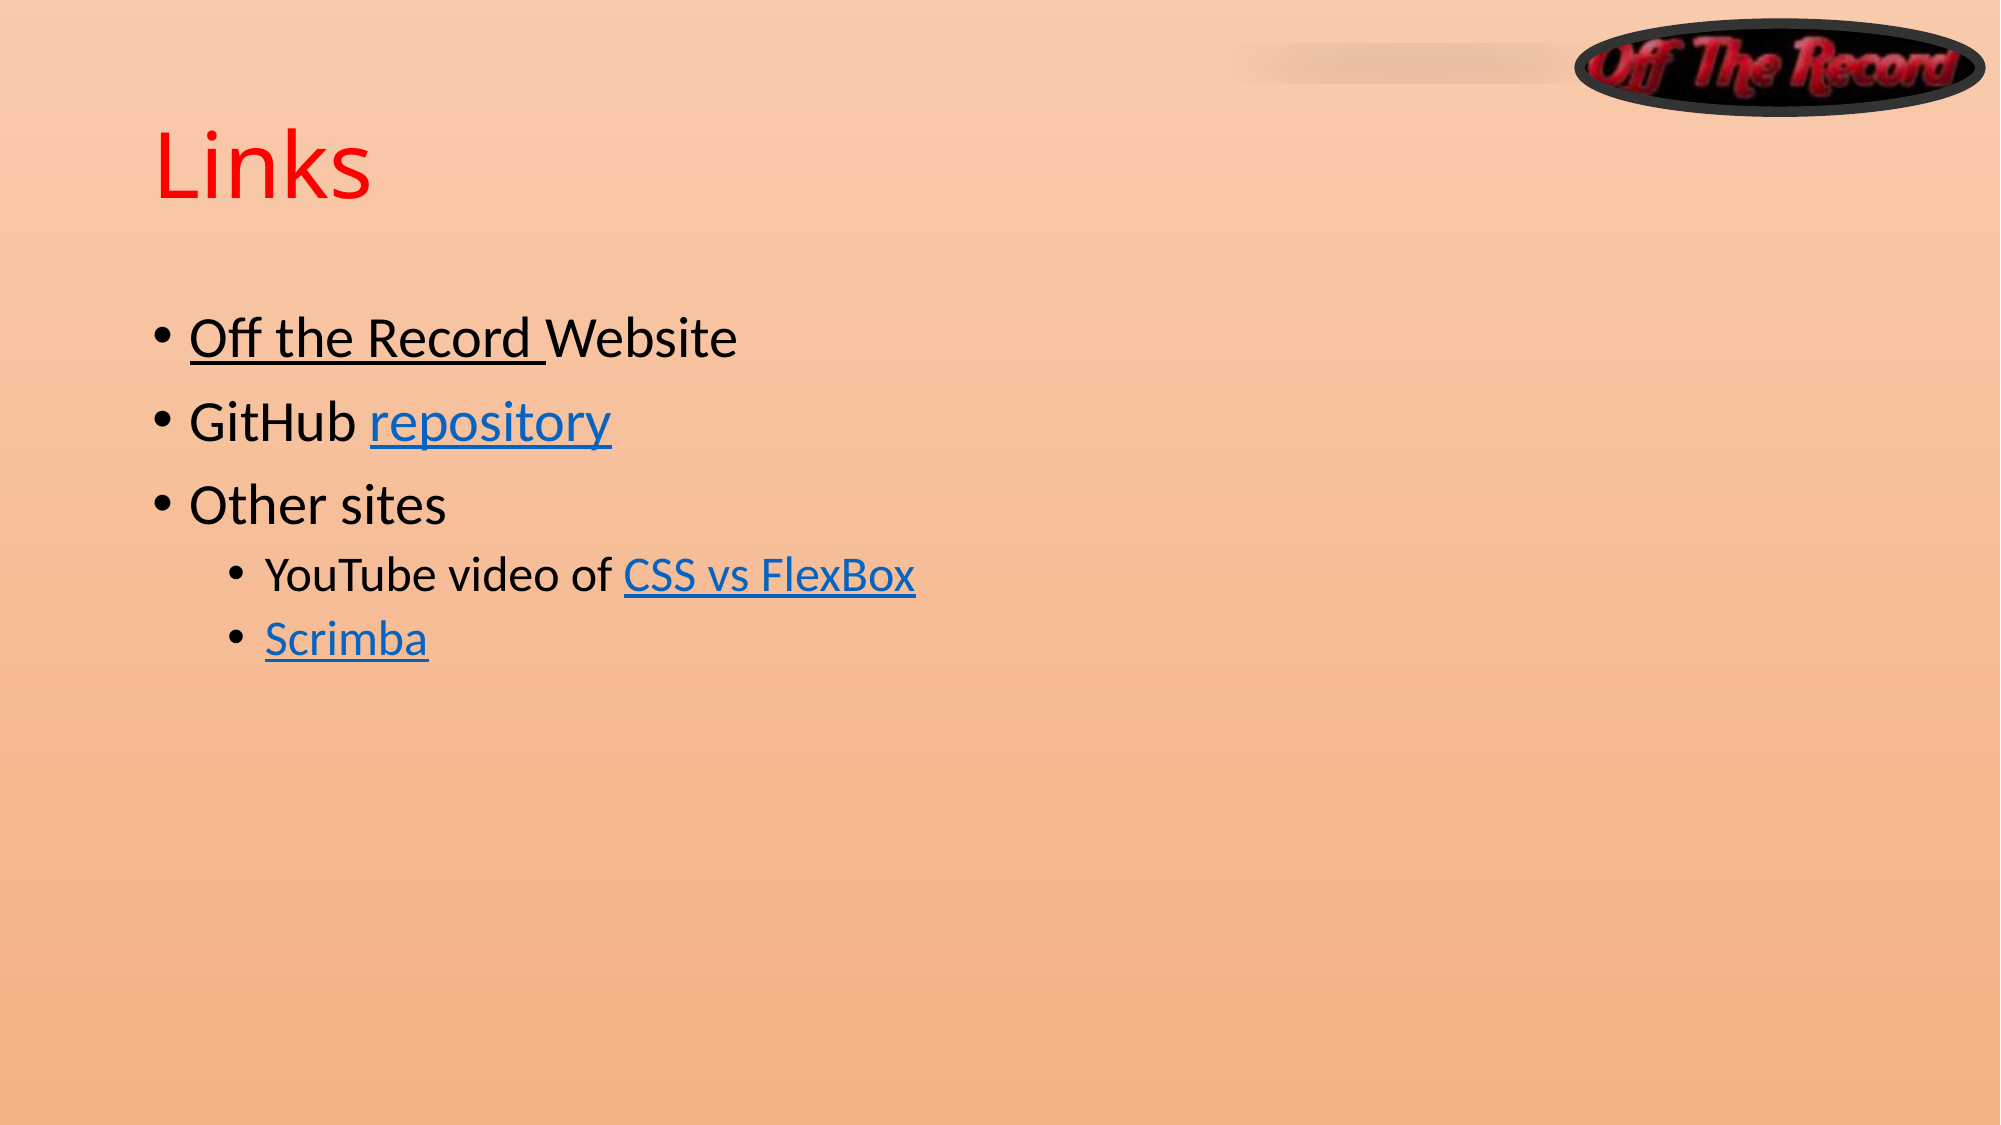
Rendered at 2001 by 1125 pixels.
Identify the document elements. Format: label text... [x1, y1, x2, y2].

list Off the Record Website GitHub repository Other sites YouTube video of CSS vs FlexBox Scrimba [137, 299, 1863, 1014]
title Links [137, 59, 1863, 278]
picture [1579, 23, 1981, 112]
